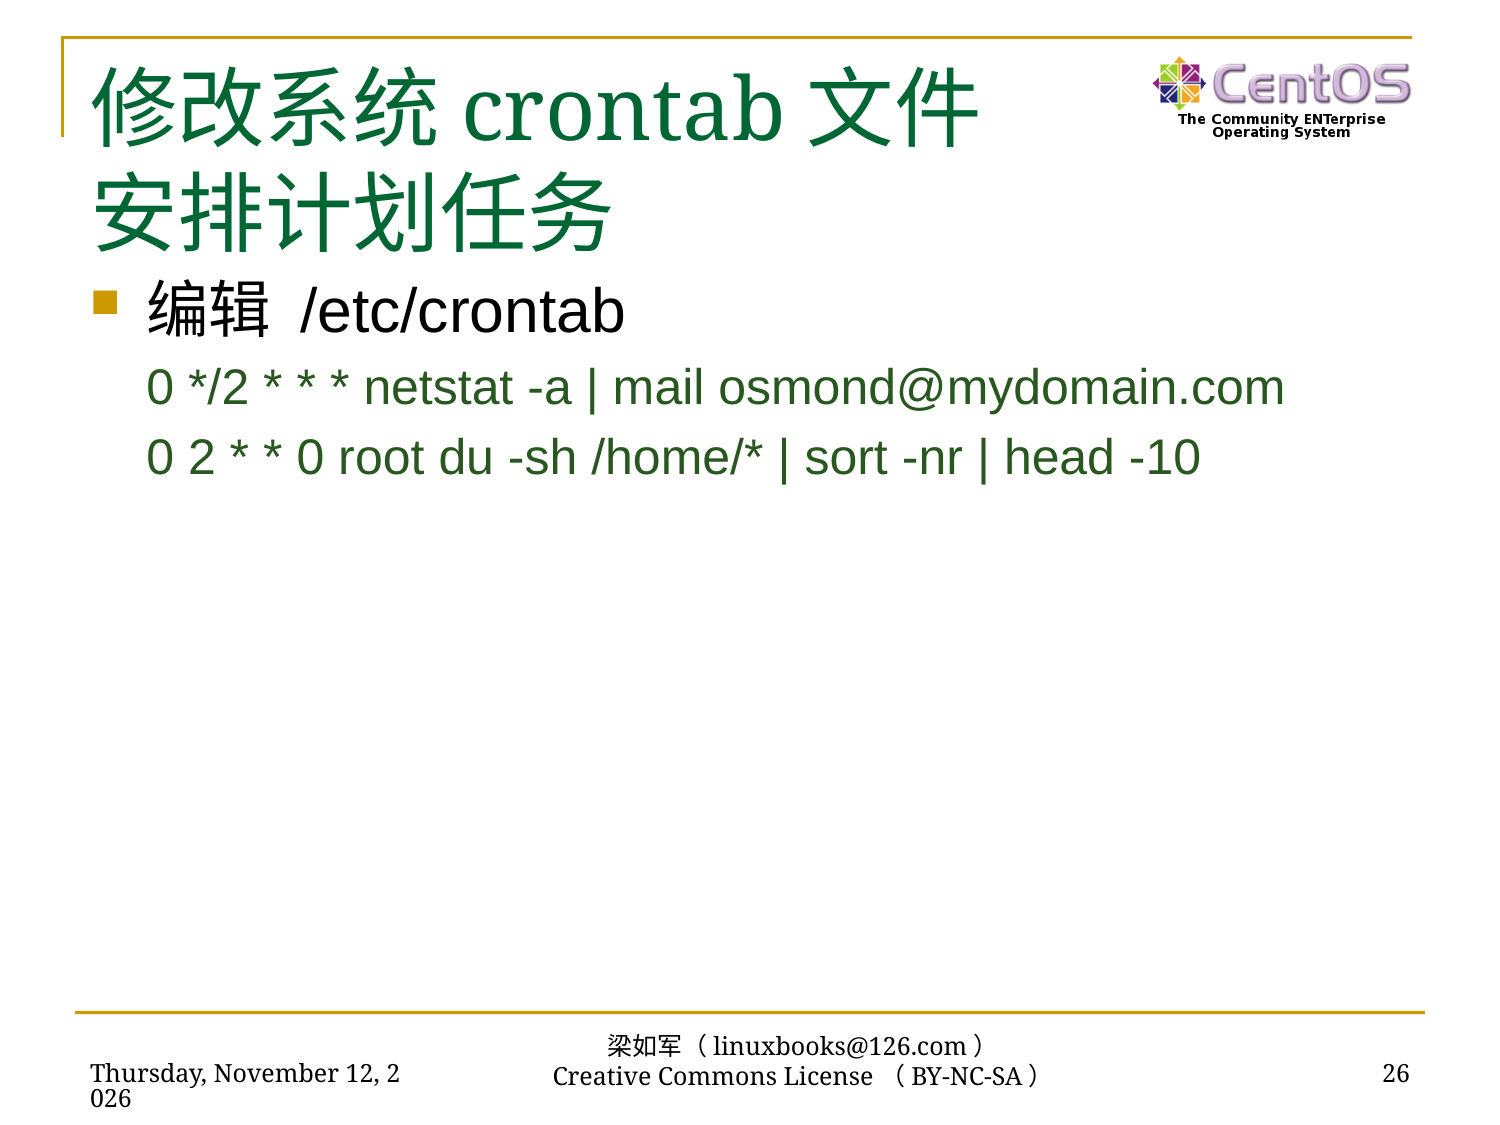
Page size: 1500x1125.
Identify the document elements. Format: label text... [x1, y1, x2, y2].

title 修改系统crontab文件 安排计划任务 [74, 45, 1426, 233]
footer 梁如军（linuxbooks@126.com） Creative Commons License（BY-NC-SA） [359, 1022, 1247, 1099]
slide_number 26 [1074, 1023, 1426, 1100]
list 编辑 /etc/crontab 0 */2 * * * netstat -a | mail osmond@mydomain.com 0 2 * * 0 root du -sh /home/* | sort -nr | head -10 [74, 262, 1426, 1006]
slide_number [74, 1023, 426, 1100]
